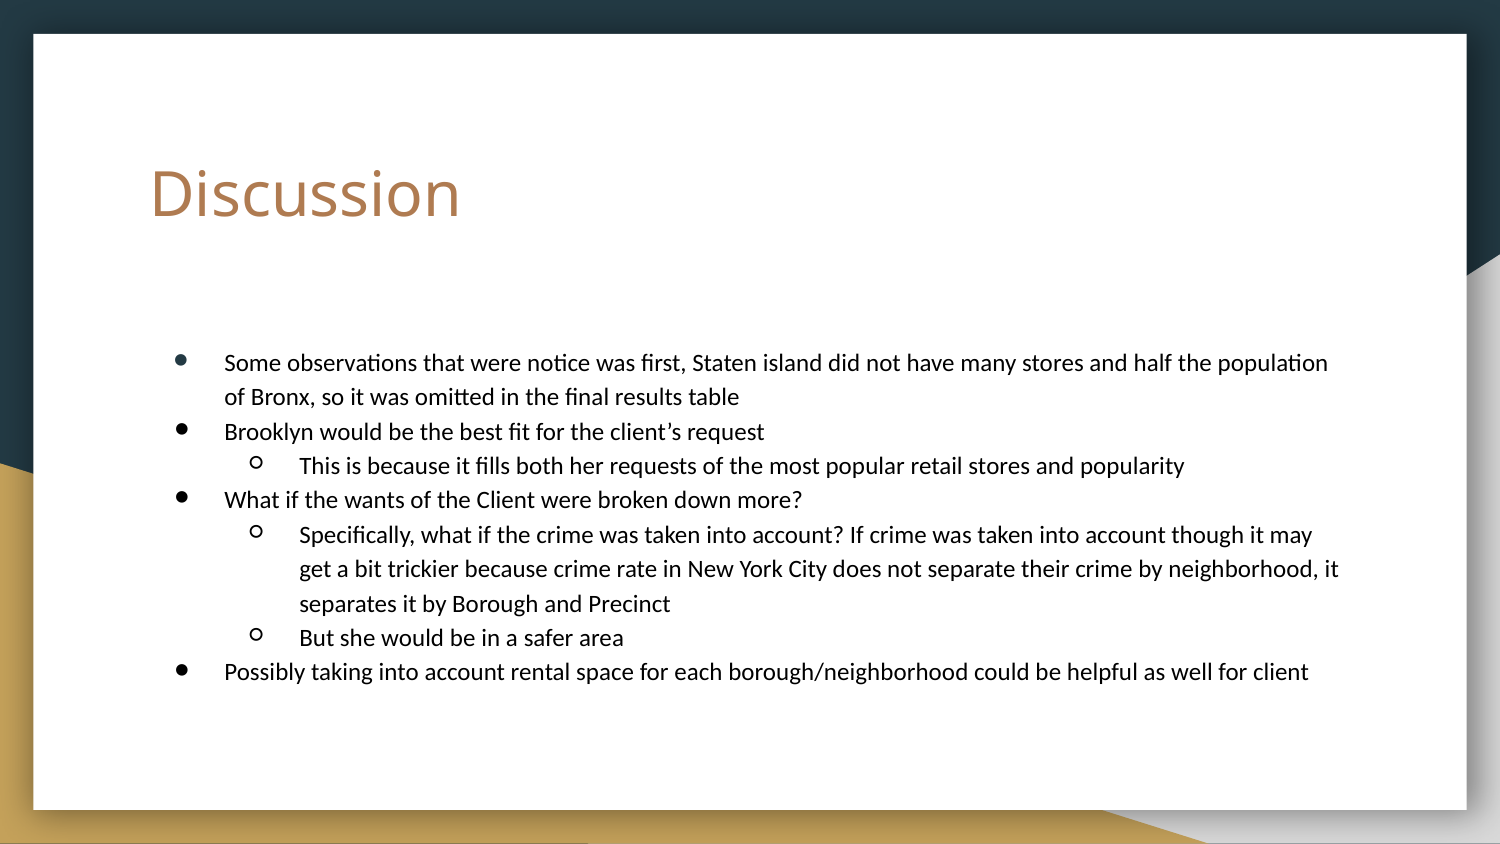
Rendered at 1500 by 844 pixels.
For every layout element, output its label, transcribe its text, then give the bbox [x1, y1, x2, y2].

title Discussion [134, 138, 1366, 296]
list Some observations that were notice was first, Staten island did not have many stores and half the population of Bronx, so it was omitted in the final results table Brooklyn would be the best fit for the client’s request This is because it fills both her requests of the most popular retail stores and popularity What if the wants of the Client were broken down more? Specifically, what if the crime was taken into account? If crime was taken into account though it may get a bit trickier because crime rate in New York City does not separate their crime by neighborhood, it separates it by Borough and Precinct But she would be in a safer area Possibly taking into account rental space for each borough/neighborhood could be helpful as well for client [134, 326, 1366, 729]
